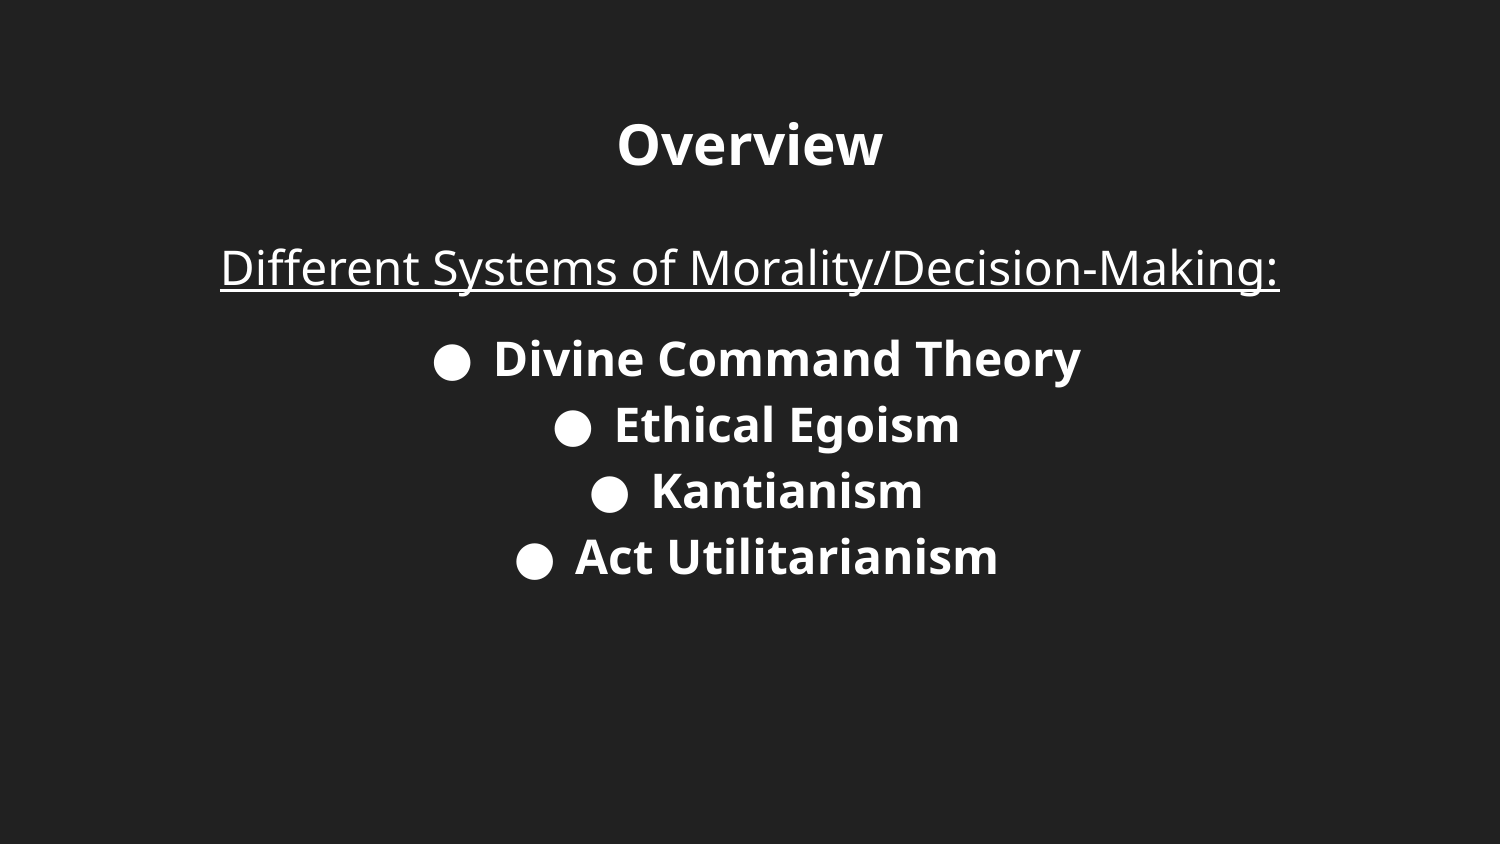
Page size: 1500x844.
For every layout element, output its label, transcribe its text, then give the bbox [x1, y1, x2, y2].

list Different Systems of Morality/Decision-Making: Divine Command Theory Ethical Egoism Kantianism Act Utilitarianism [51, 213, 1449, 631]
title Overview [51, 93, 1449, 188]
